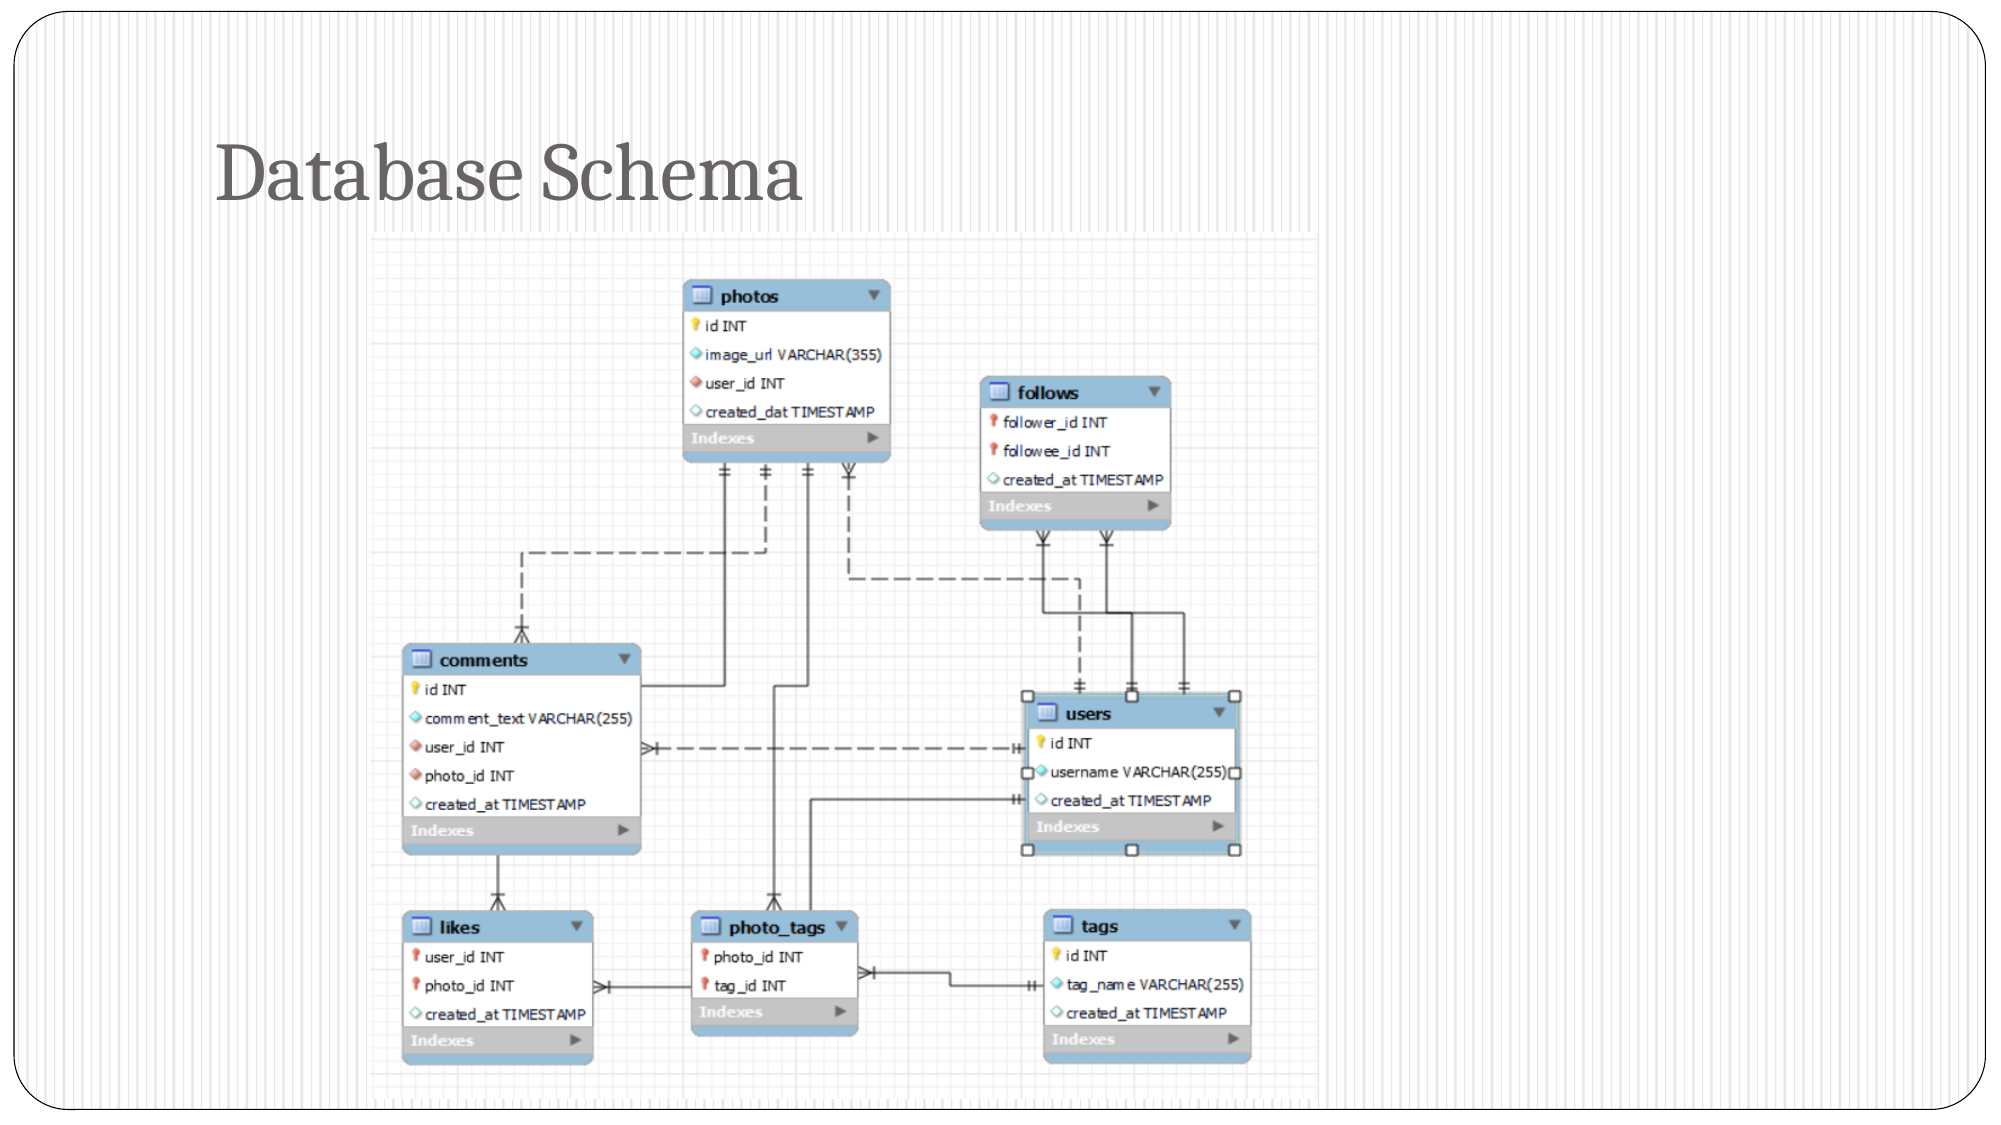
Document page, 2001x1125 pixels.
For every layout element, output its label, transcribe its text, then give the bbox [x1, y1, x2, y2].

title Database Schema [200, 45, 1900, 233]
picture [370, 232, 1318, 1099]
